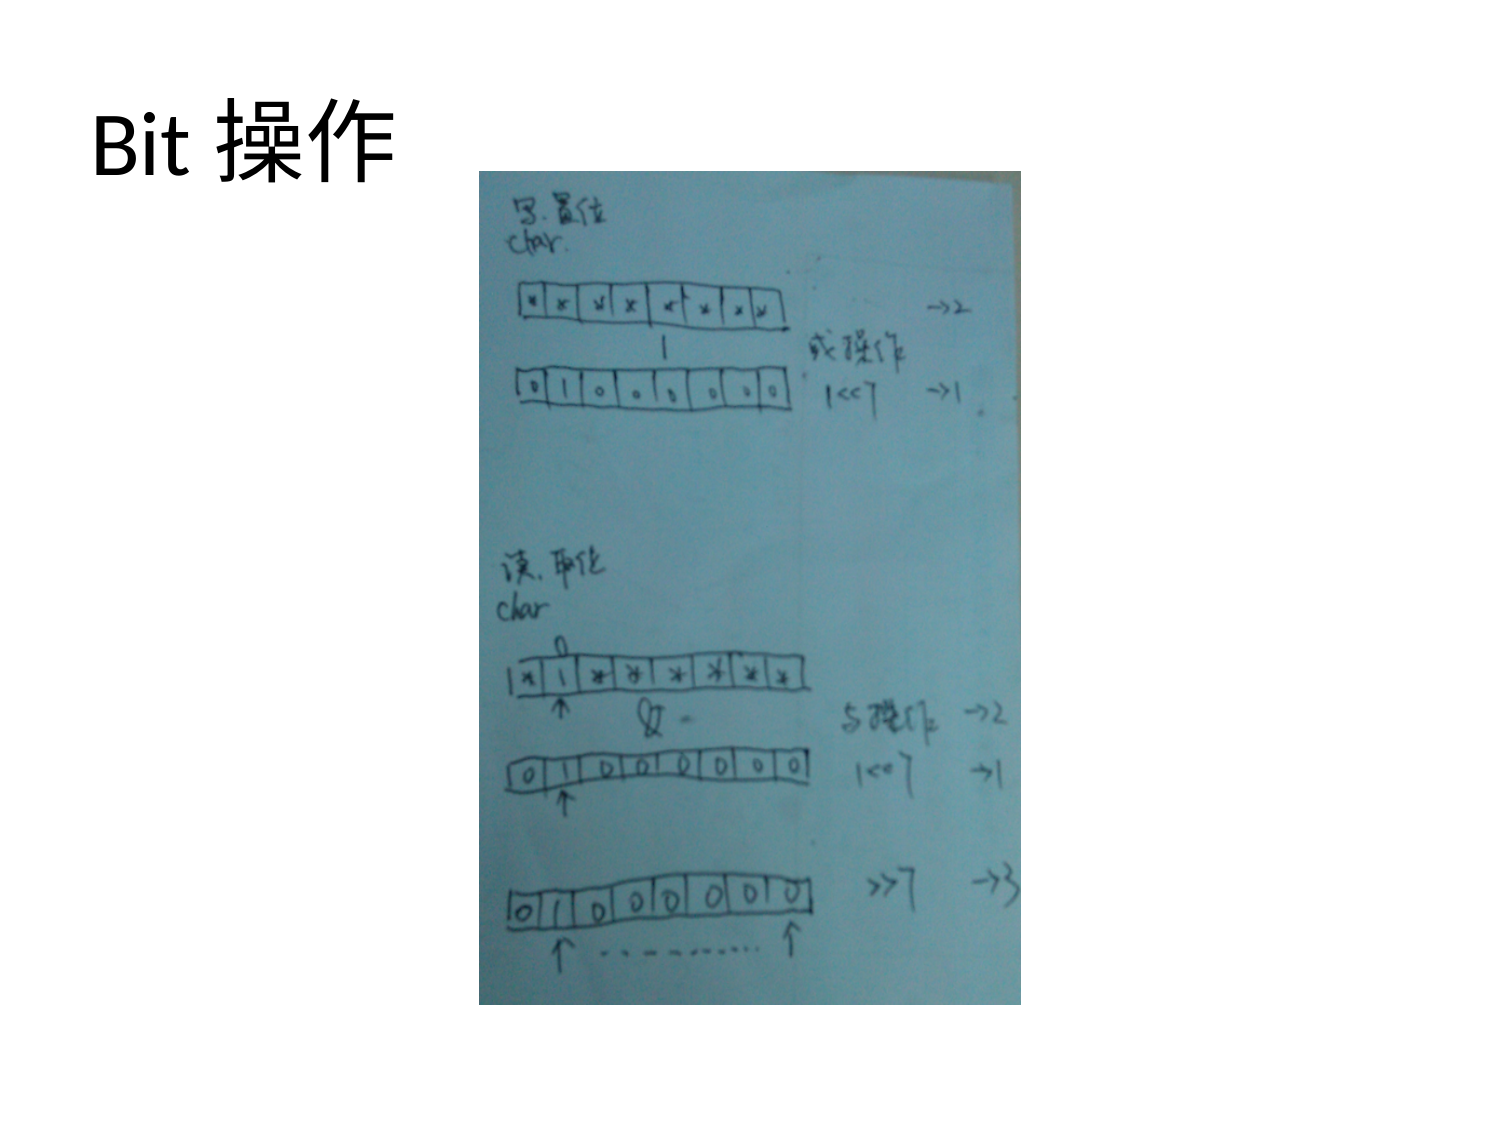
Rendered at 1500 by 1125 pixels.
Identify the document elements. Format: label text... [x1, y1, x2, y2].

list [74, 170, 1426, 1006]
title Bit操作 [75, 45, 1425, 170]
